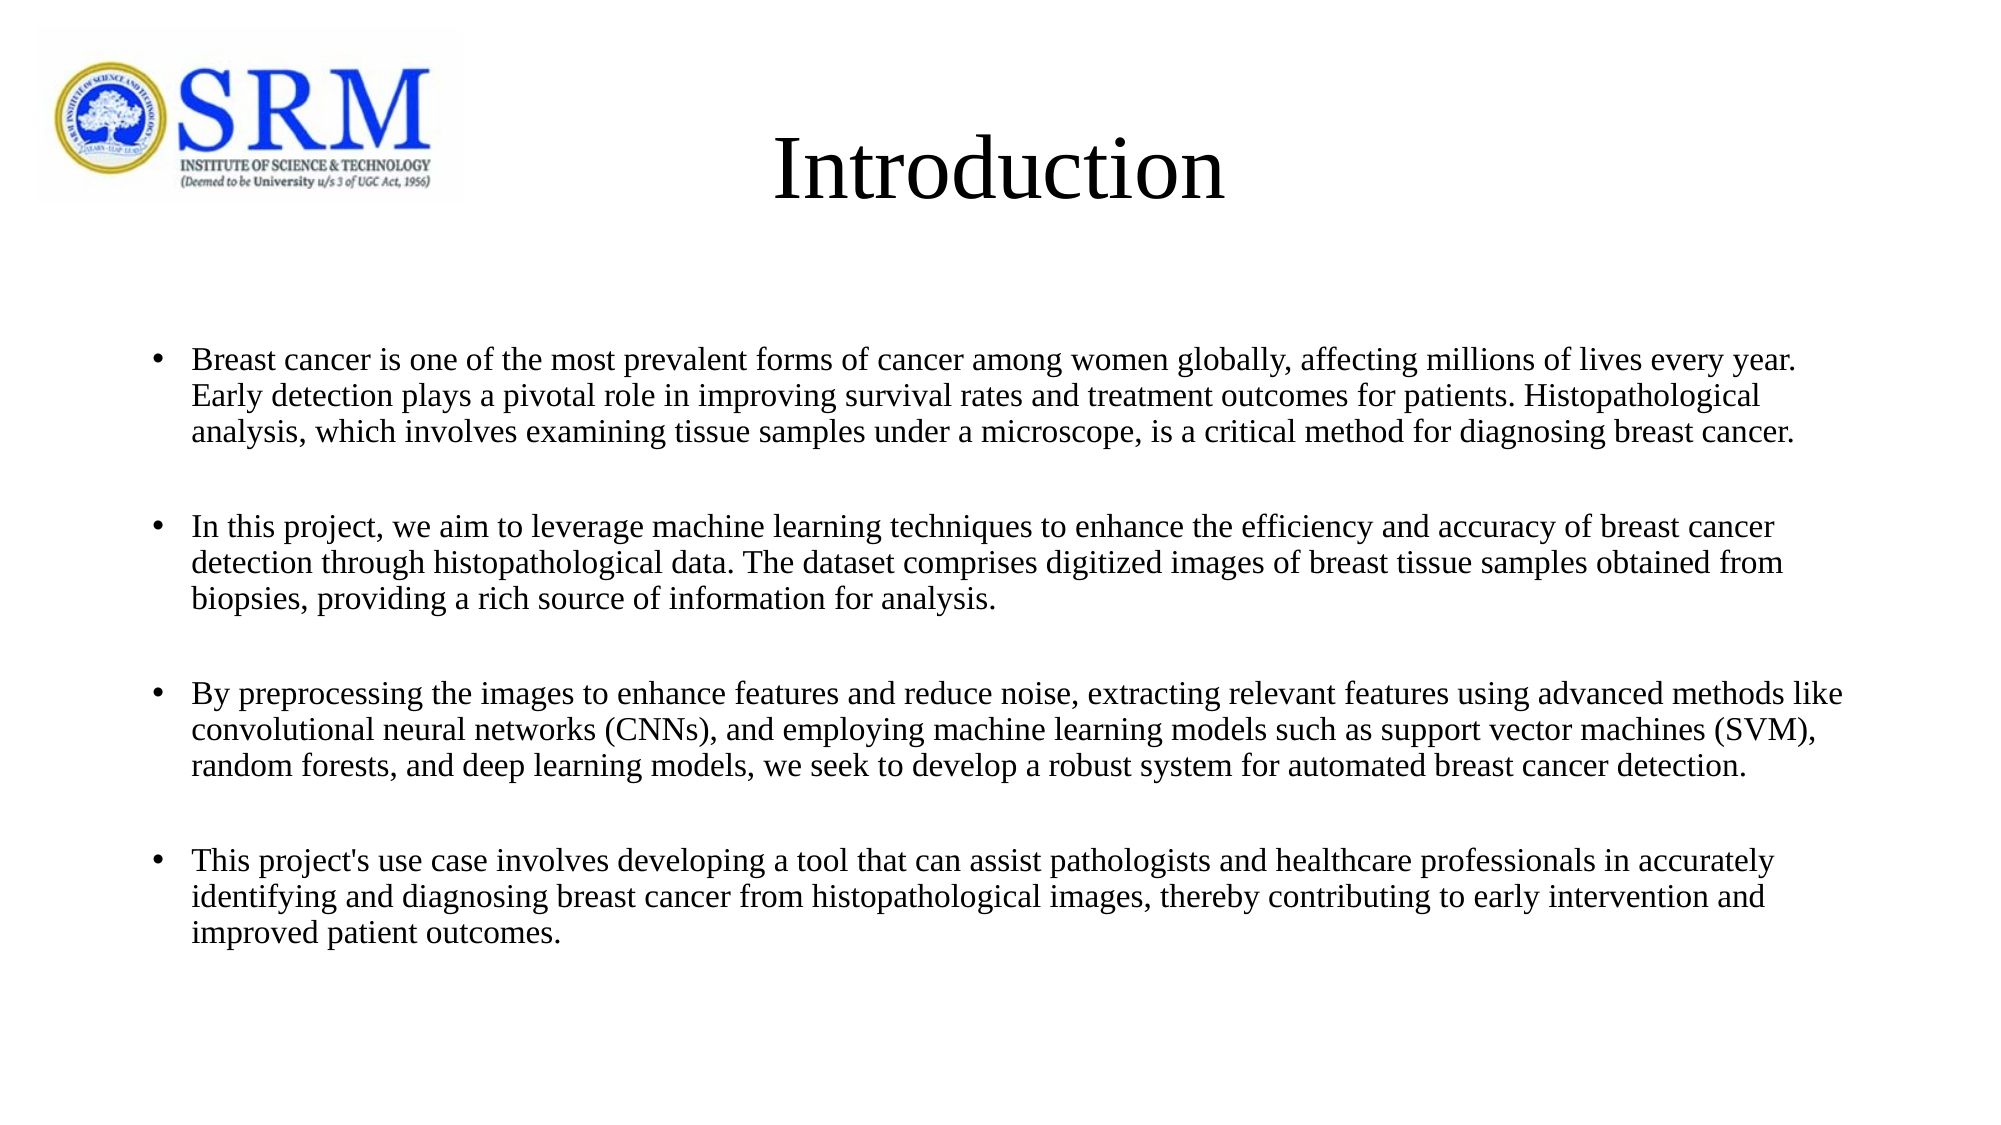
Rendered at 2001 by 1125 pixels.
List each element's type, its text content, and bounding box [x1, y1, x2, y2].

title Introduction [137, 59, 1863, 235]
picture [37, 26, 463, 203]
list Breast cancer is one of the most prevalent forms of cancer among women globally, affecting millions of lives every year. Early detection plays a pivotal role in improving survival rates and treatment outcomes for patients. Histopathological analysis, which involves examining tissue samples under a microscope, is a critical method for diagnosing breast cancer. In this project, we aim to leverage machine learning techniques to enhance the efficiency and accuracy of breast cancer detection through histopathological data. The dataset comprises digitized images of breast tissue samples obtained from biopsies, providing a rich source of information for analysis. By preprocessing the images to enhance features and reduce noise, extracting relevant features using advanced methods like convolutional neural networks (CNNs), and employing machine learning models such as support vector machines (SVM), random forests, and deep learning models, we seek to develop a robust system for automated breast cancer detection. This project's use case involves developing a tool that can assist pathologists and healthcare professionals in accurately identifying and diagnosing breast cancer from histopathological images, thereby contributing to early intervention and improved patient outcomes. [137, 235, 1863, 1014]
